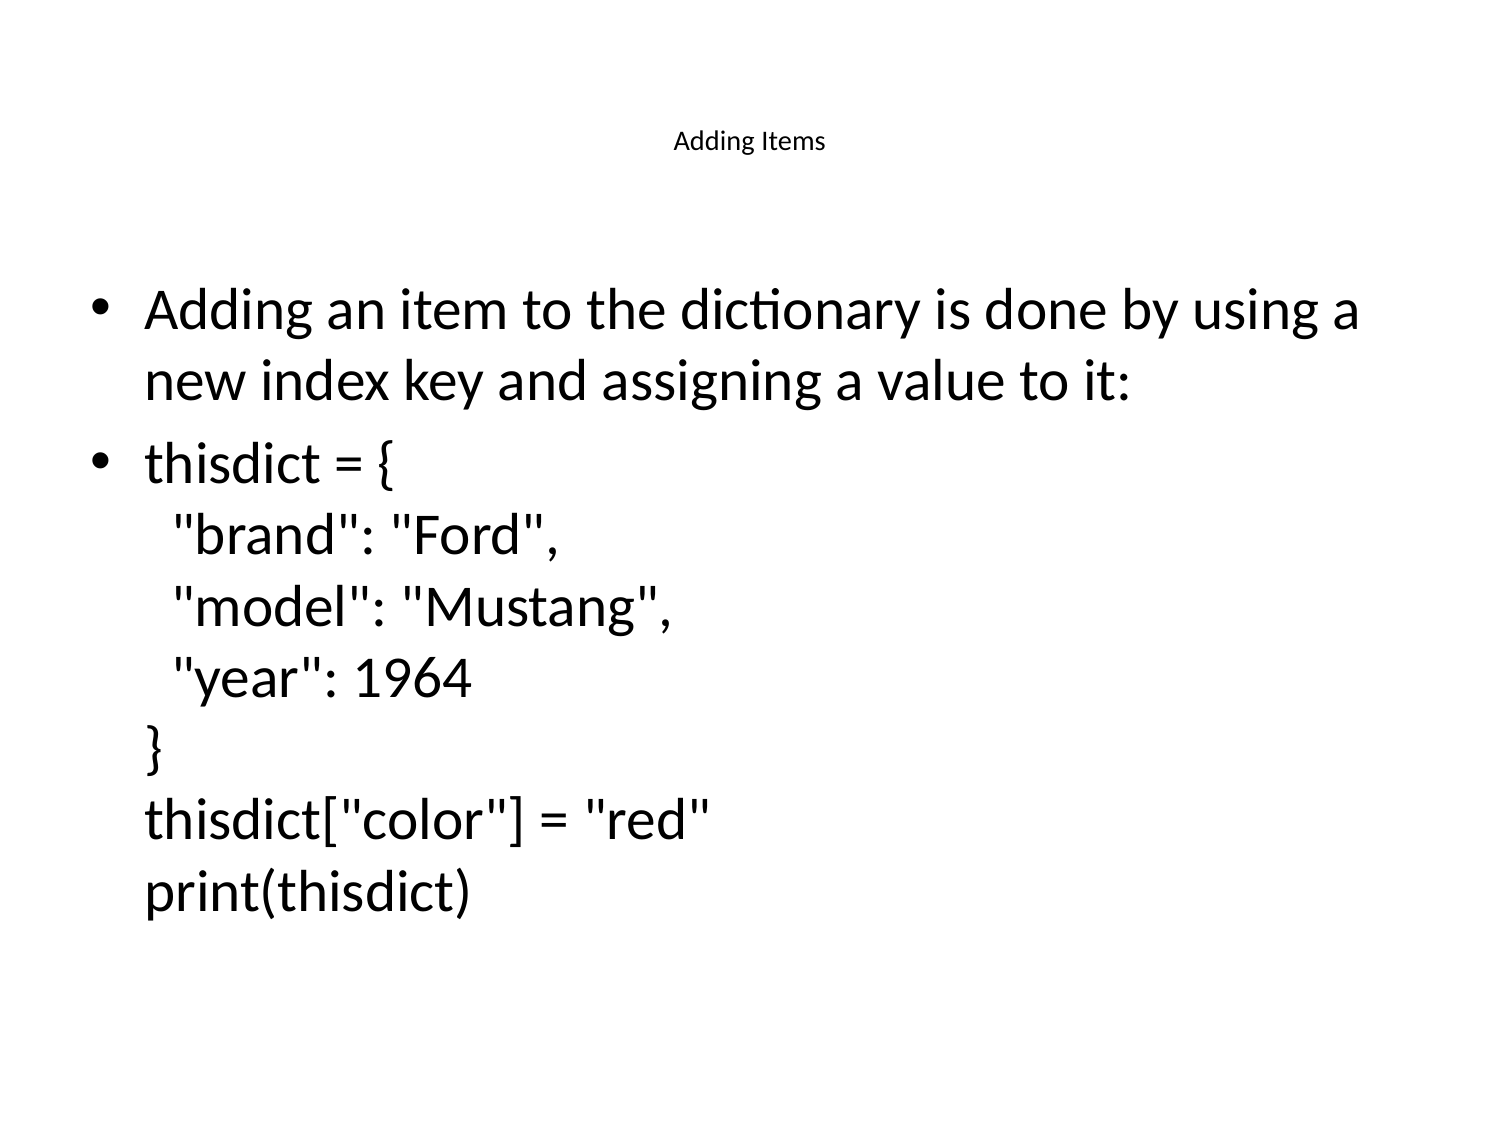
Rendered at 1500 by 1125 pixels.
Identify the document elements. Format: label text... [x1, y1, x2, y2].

title Adding Items [75, 45, 1425, 233]
list Adding an item to the dictionary is done by using a new index key and assigning a value to it: thisdict = { "brand": "Ford", "model": "Mustang", "year": 1964 } thisdict["color"] = "red" print(thisdict) [75, 262, 1425, 1005]
